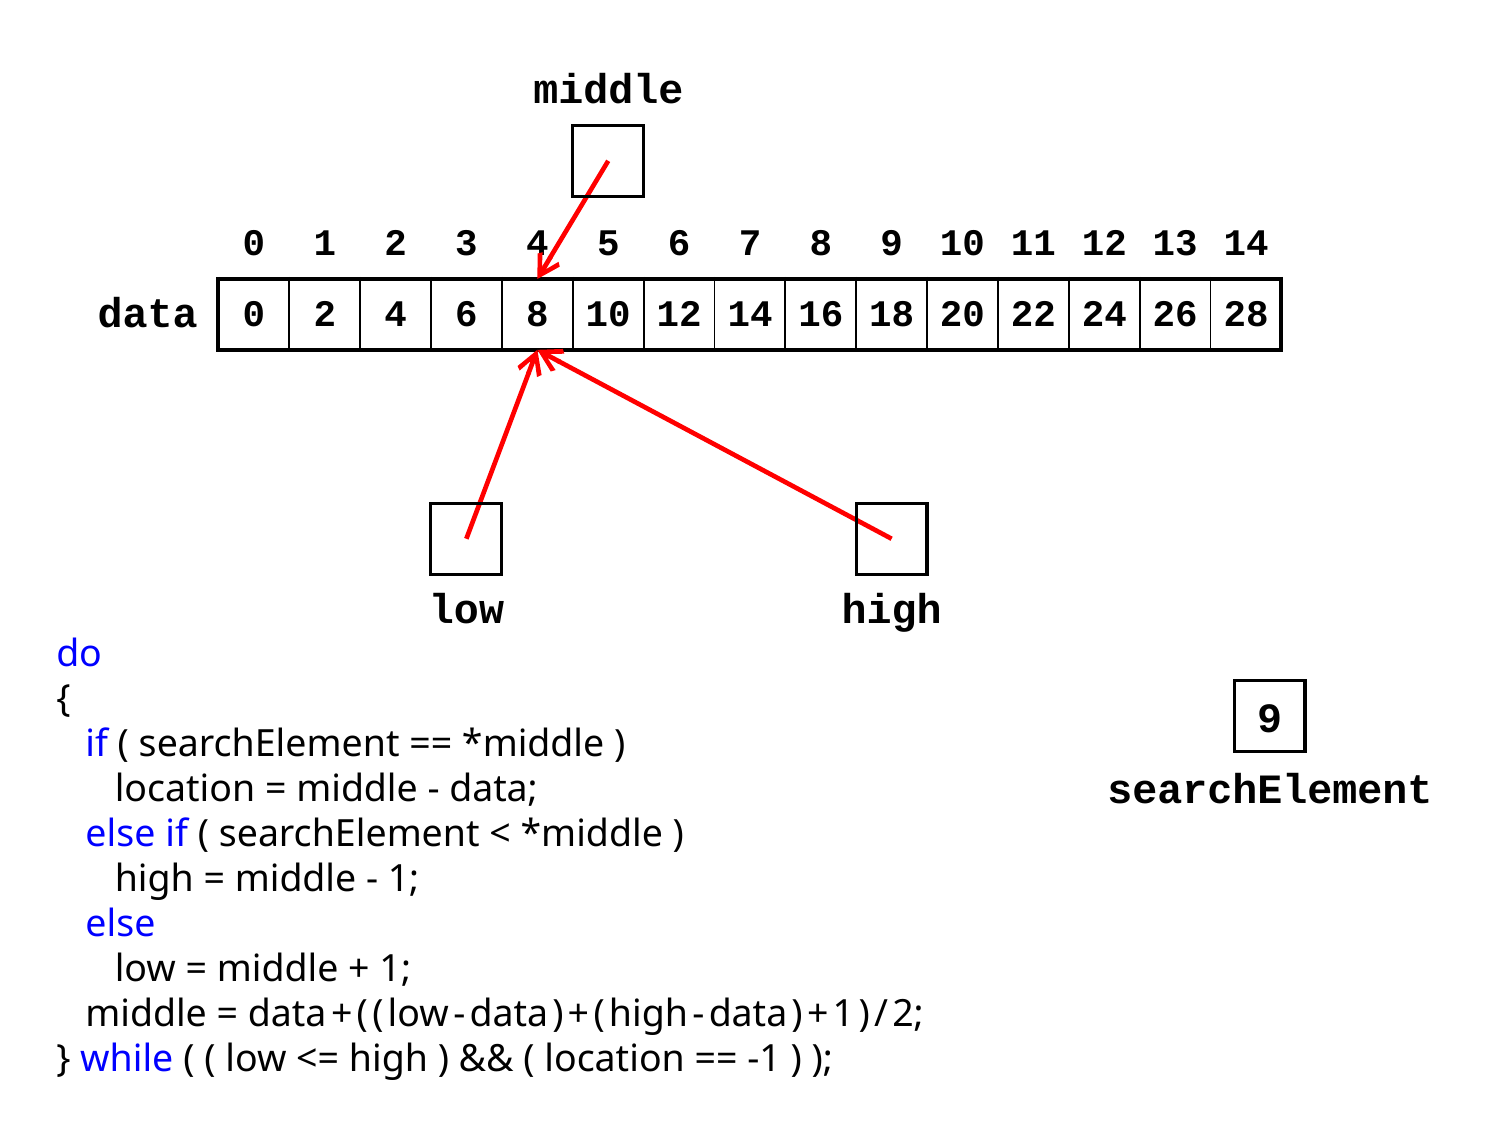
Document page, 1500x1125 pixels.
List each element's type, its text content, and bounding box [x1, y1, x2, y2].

table_header 13 [1140, 208, 1211, 277]
table_cell 28 [1211, 281, 1279, 348]
text_box [430, 503, 502, 575]
table_cell 16 [786, 281, 855, 348]
text_box data [76, 278, 219, 350]
table_cell 26 [1141, 281, 1210, 348]
text_box [572, 125, 644, 197]
table_header 9 [856, 208, 927, 277]
table_cell 2 [290, 281, 359, 348]
table_header 14 [1211, 208, 1281, 277]
table_cell 12 [645, 281, 714, 348]
table_cell 4 [361, 281, 430, 348]
table_header 7 [715, 208, 785, 277]
text_box [856, 503, 927, 575]
list searchElement [1080, 751, 1459, 823]
table_header 11 [998, 208, 1069, 277]
text_box low [407, 574, 526, 645]
table_cell 14 [715, 281, 784, 348]
text_box middle [513, 54, 703, 126]
table_cell 10 [574, 281, 643, 348]
table_header 12 [1069, 208, 1140, 277]
table_cell 24 [1070, 281, 1139, 348]
text_box [479, 350, 541, 503]
text_box high [820, 574, 963, 645]
table_cell 18 [857, 281, 926, 348]
table_cell 22 [999, 281, 1068, 348]
table_header 1 [289, 208, 360, 277]
table_header 4 [502, 208, 573, 277]
table_header 8 [785, 208, 856, 277]
text_box [537, 349, 856, 520]
text_box [537, 197, 587, 279]
table_header 5 [573, 208, 644, 277]
table_cell 6 [432, 281, 501, 348]
table_cell 20 [928, 281, 997, 348]
list do { if ( searchElement == *middle ) location = middle - data; else if ( searchElement < *middle ) high = middle - 1; else low = middle + 1; middle = data + ( ( low - data ) + ( high - data ) + 1 ) / 2; } while ( ( low <= high ) && ( location == -1 ) ); [40, 621, 1312, 1095]
table_header 6 [644, 208, 715, 277]
table_cell 0 [220, 281, 288, 348]
table_cell 8 [503, 281, 572, 348]
table_header 3 [431, 208, 502, 277]
table_header 10 [927, 208, 998, 277]
table_header 0 [218, 208, 289, 277]
table_header 2 [360, 208, 431, 277]
text_box 9 [1234, 680, 1306, 752]
